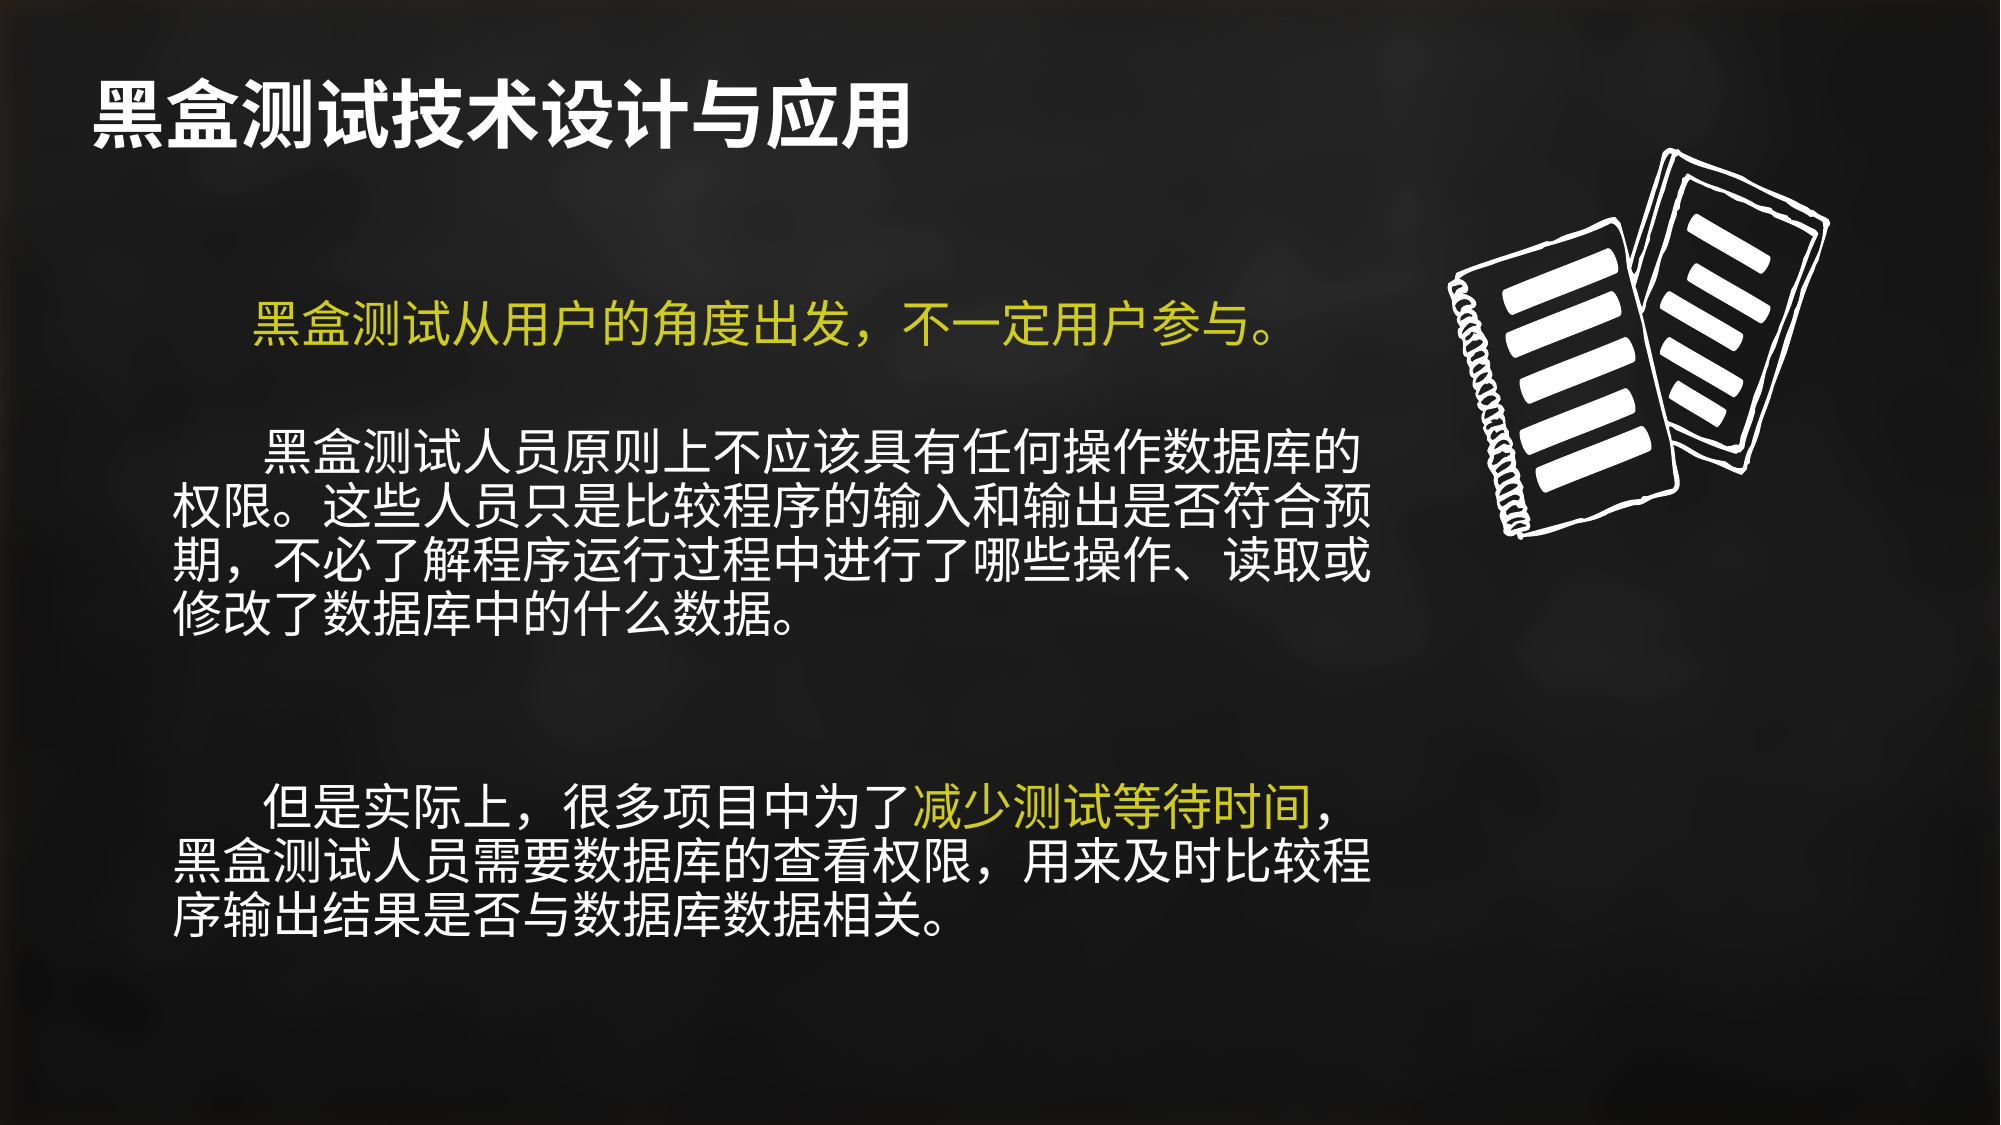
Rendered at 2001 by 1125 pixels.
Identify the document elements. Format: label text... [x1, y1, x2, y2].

text_box 黑盒测试从用户的角度出发，不一定用户参与。 黑盒测试人员原则上不应该具有任何操作数据库的权限。这些人员只是比较程序的输入和输出是否符合预期，不必了解程序运行过程中进行了哪些操作、读取或修改了数据库中的什么数据。 但是实际上，很多项目中为了减少测试等待时间，黑盒测试人员需要数据库的查看权限，用来及时比较程序输出结果是否与数据库数据相关。 [157, 290, 1387, 951]
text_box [1445, 147, 1835, 540]
title 黑盒测试技术设计与应用 [75, 44, 1369, 194]
picture [0, 0, 2000, 1125]
